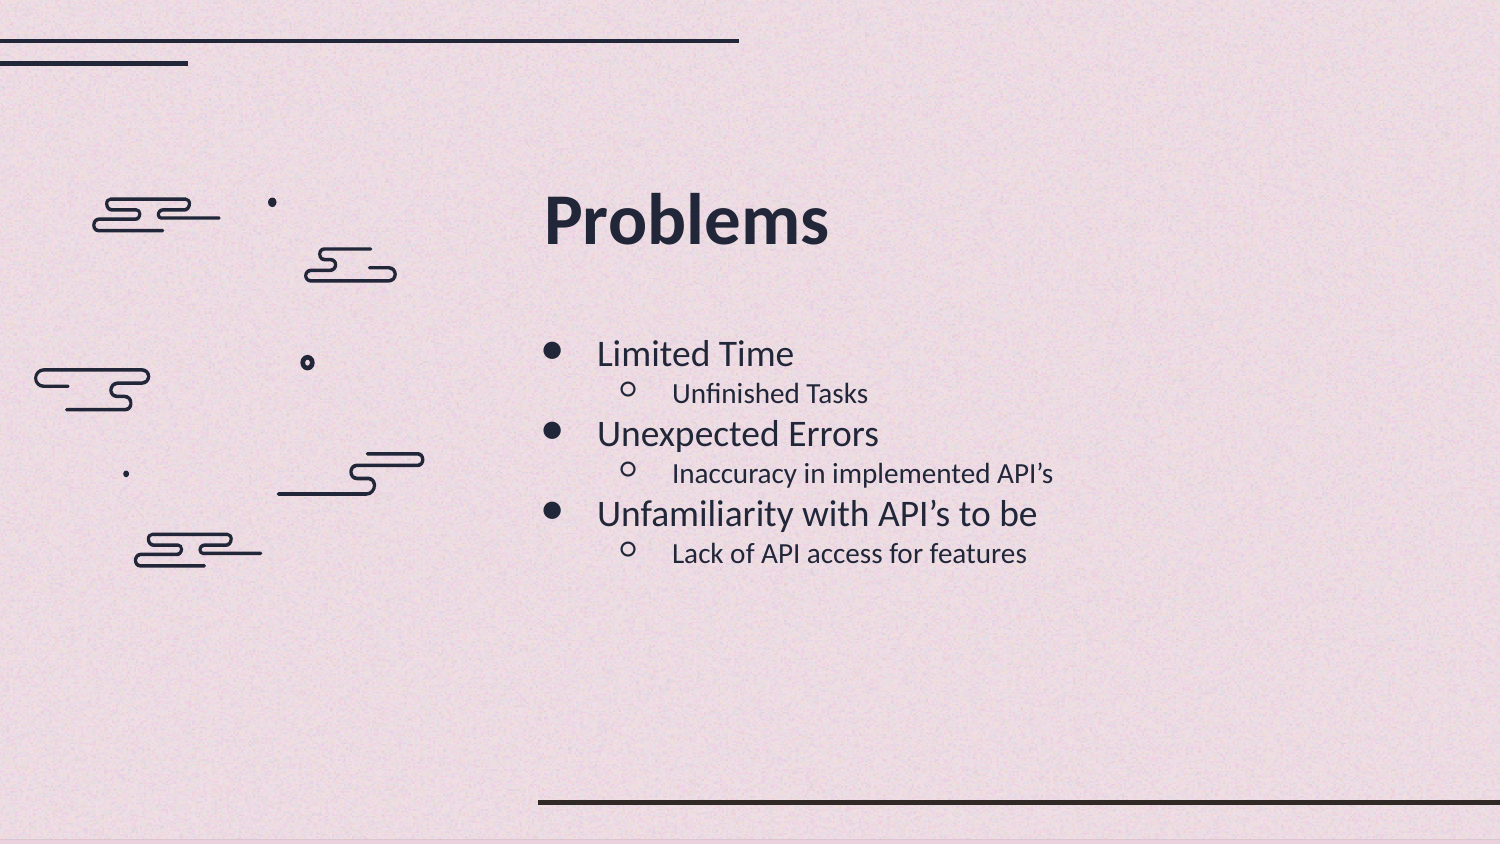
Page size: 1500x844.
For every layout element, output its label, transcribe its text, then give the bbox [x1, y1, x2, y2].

text_box [123, 470, 130, 478]
text_box [133, 532, 263, 568]
subtitle Limited Time Unfinished Tasks Unexpected Errors Inaccuracy in implemented API’s Unfamiliarity with API’s to be Lack of API access for features [507, 314, 1182, 634]
text_box [276, 452, 425, 496]
text_box [302, 357, 313, 369]
text_box [92, 197, 221, 233]
text_box [304, 247, 397, 283]
text_box [268, 197, 277, 208]
picture [0, 0, 1500, 844]
text_box [34, 368, 151, 412]
title Problems [529, 147, 862, 283]
